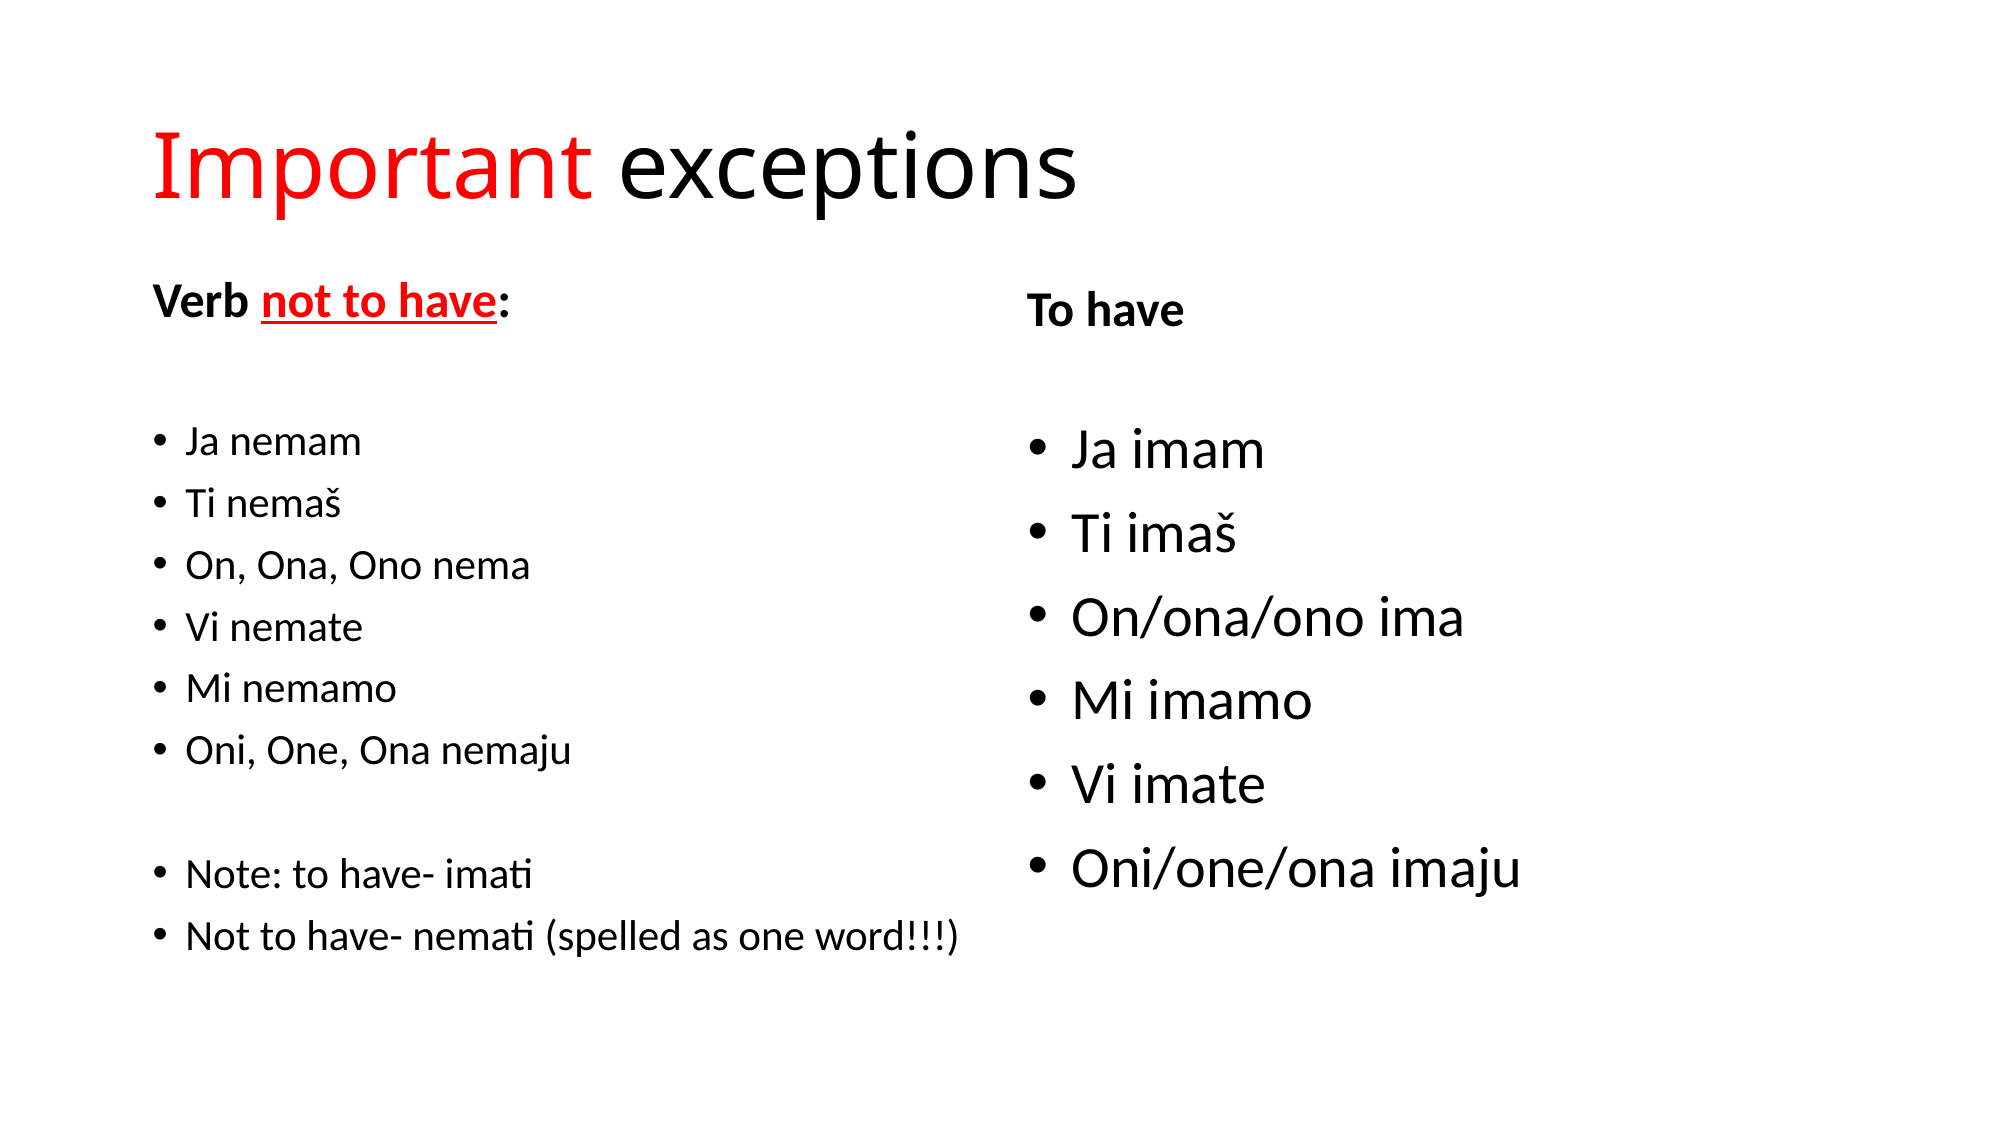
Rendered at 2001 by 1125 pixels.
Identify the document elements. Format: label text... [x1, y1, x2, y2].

list Ja imam Ti imaš On/ona/ono ima Mi imamo Vi imate Oni/one/ona imaju [1012, 410, 1863, 1016]
list Ja nemam Ti nemaš On, Ona, Ono nema Vi nemate Mi nemamo Oni, One, Ona nemaju Note: to have- imati Not to have- nemati (spelled as one word!!!) [137, 410, 984, 1016]
title Important exceptions [137, 59, 1863, 278]
list Verb not to have: [137, 275, 984, 410]
list To have [1011, 209, 1863, 345]
